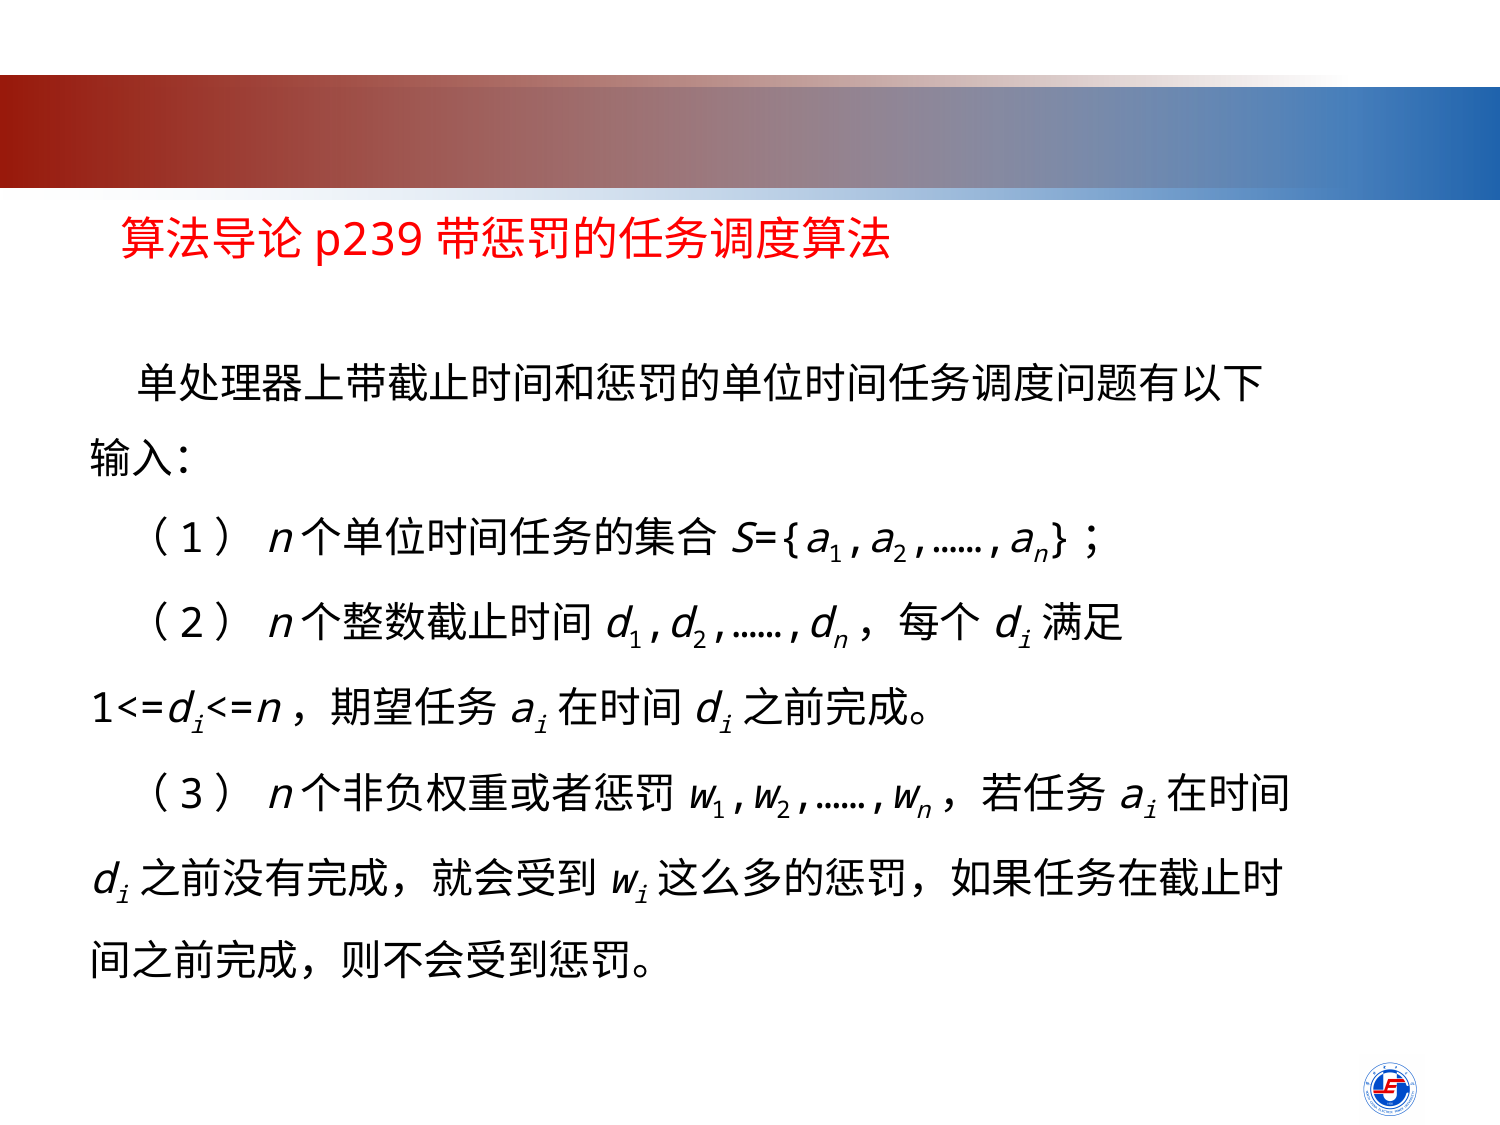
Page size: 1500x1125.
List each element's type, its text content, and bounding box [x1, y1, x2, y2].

text_box 算法导论p239带惩罚的任务调度算法 [105, 202, 950, 273]
picture [1359, 1054, 1425, 1125]
text_box 单处理器上带截止时间和惩罚的单位时间任务调度问题有以下输入： （1）n个单位时间任务的集合S={a1,a2,……,an}； （2）n个整数截止时间d1,d2,……,dn，每个di满足1<=di<=n，期望任务ai在时间di之前完成。 （3）n个非负权重或者惩罚w1,w2,……,wn，若任务ai在时间di之前没有完成，就会受到wi这么多的惩罚，如果任务在截止时间之前完成，则不会受到惩罚。 [74, 324, 1318, 992]
